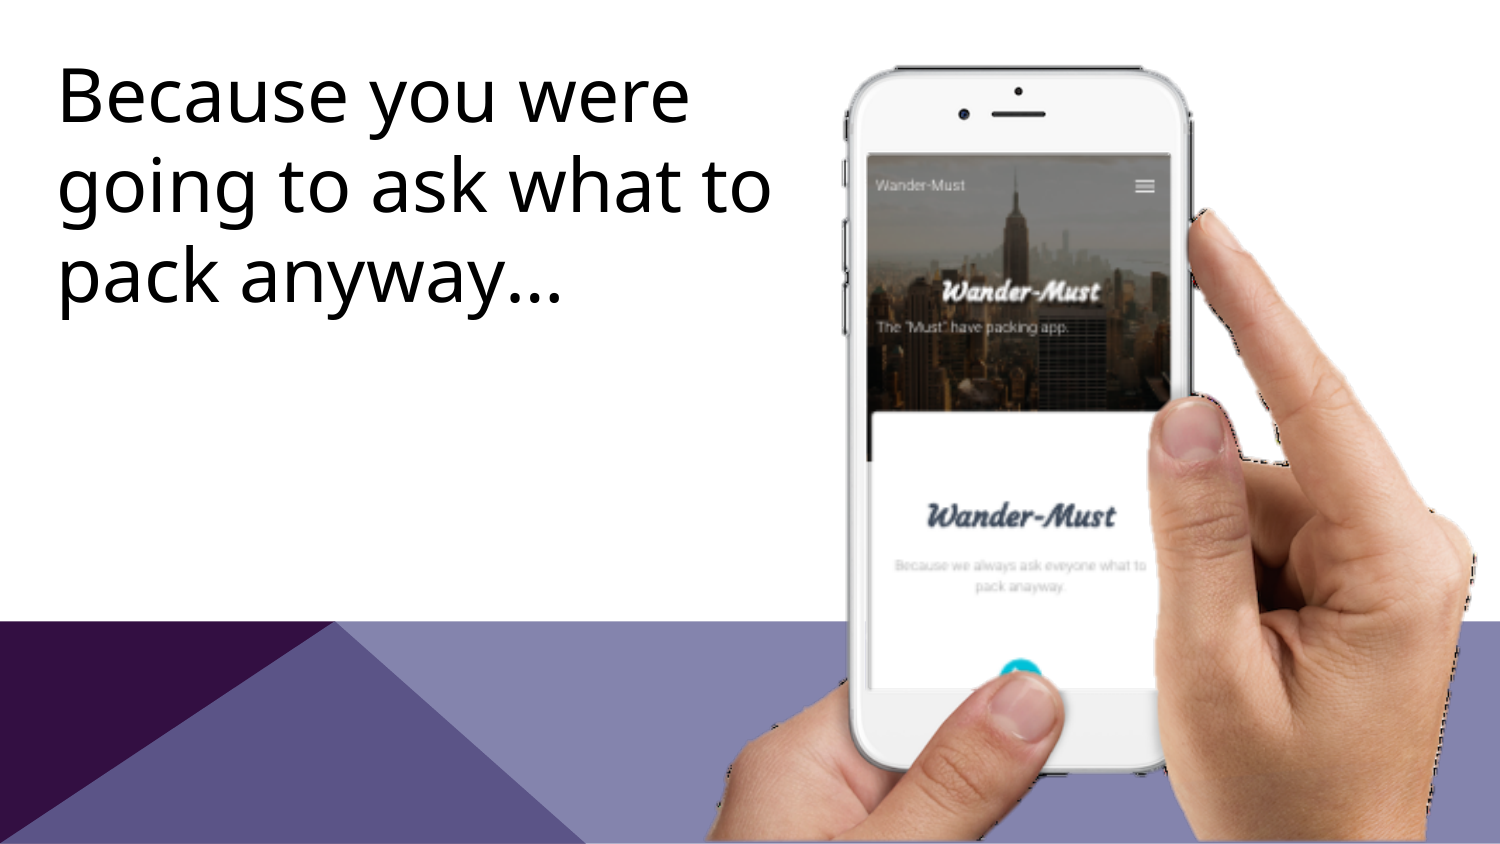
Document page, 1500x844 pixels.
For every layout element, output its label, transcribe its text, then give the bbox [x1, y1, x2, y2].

text_box Because you were going to ask what to pack anyway… [41, 39, 696, 325]
picture [697, 39, 1500, 844]
